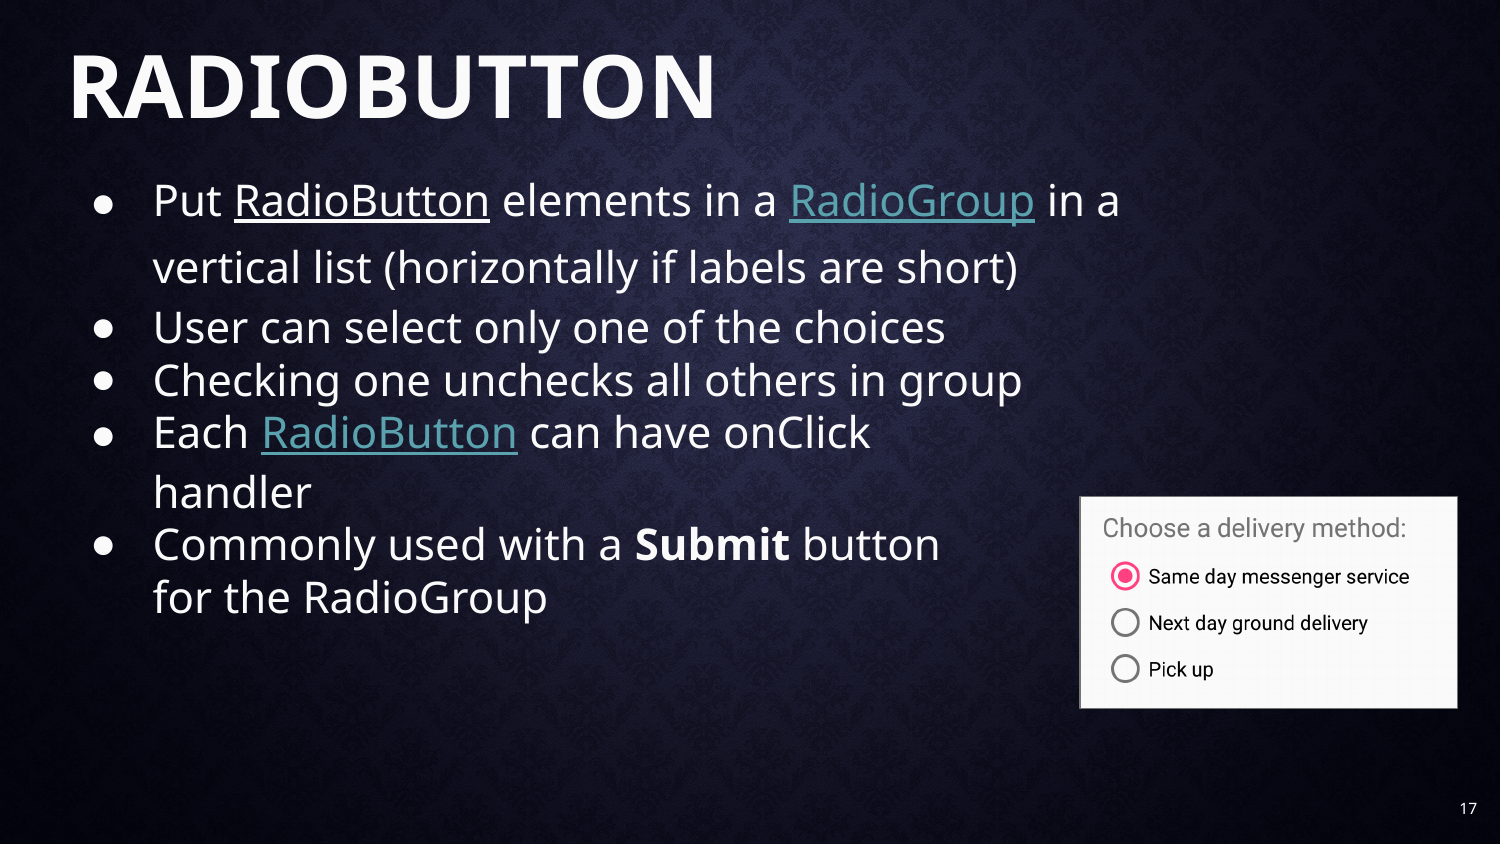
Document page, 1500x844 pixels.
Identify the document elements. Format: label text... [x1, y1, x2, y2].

picture [1080, 496, 1458, 709]
slide_number 17 [1402, 777, 1493, 842]
text_box Put RadioButton elements in a RadioGroup in a vertical list (horizontally if labels are short) User can select only one of the choices Checking one unchecks all others in group Each RadioButton can have onClick handler Commonly used with a Submit button for the RadioGroup [62, 148, 1258, 736]
title RadioButton [51, 28, 1449, 122]
